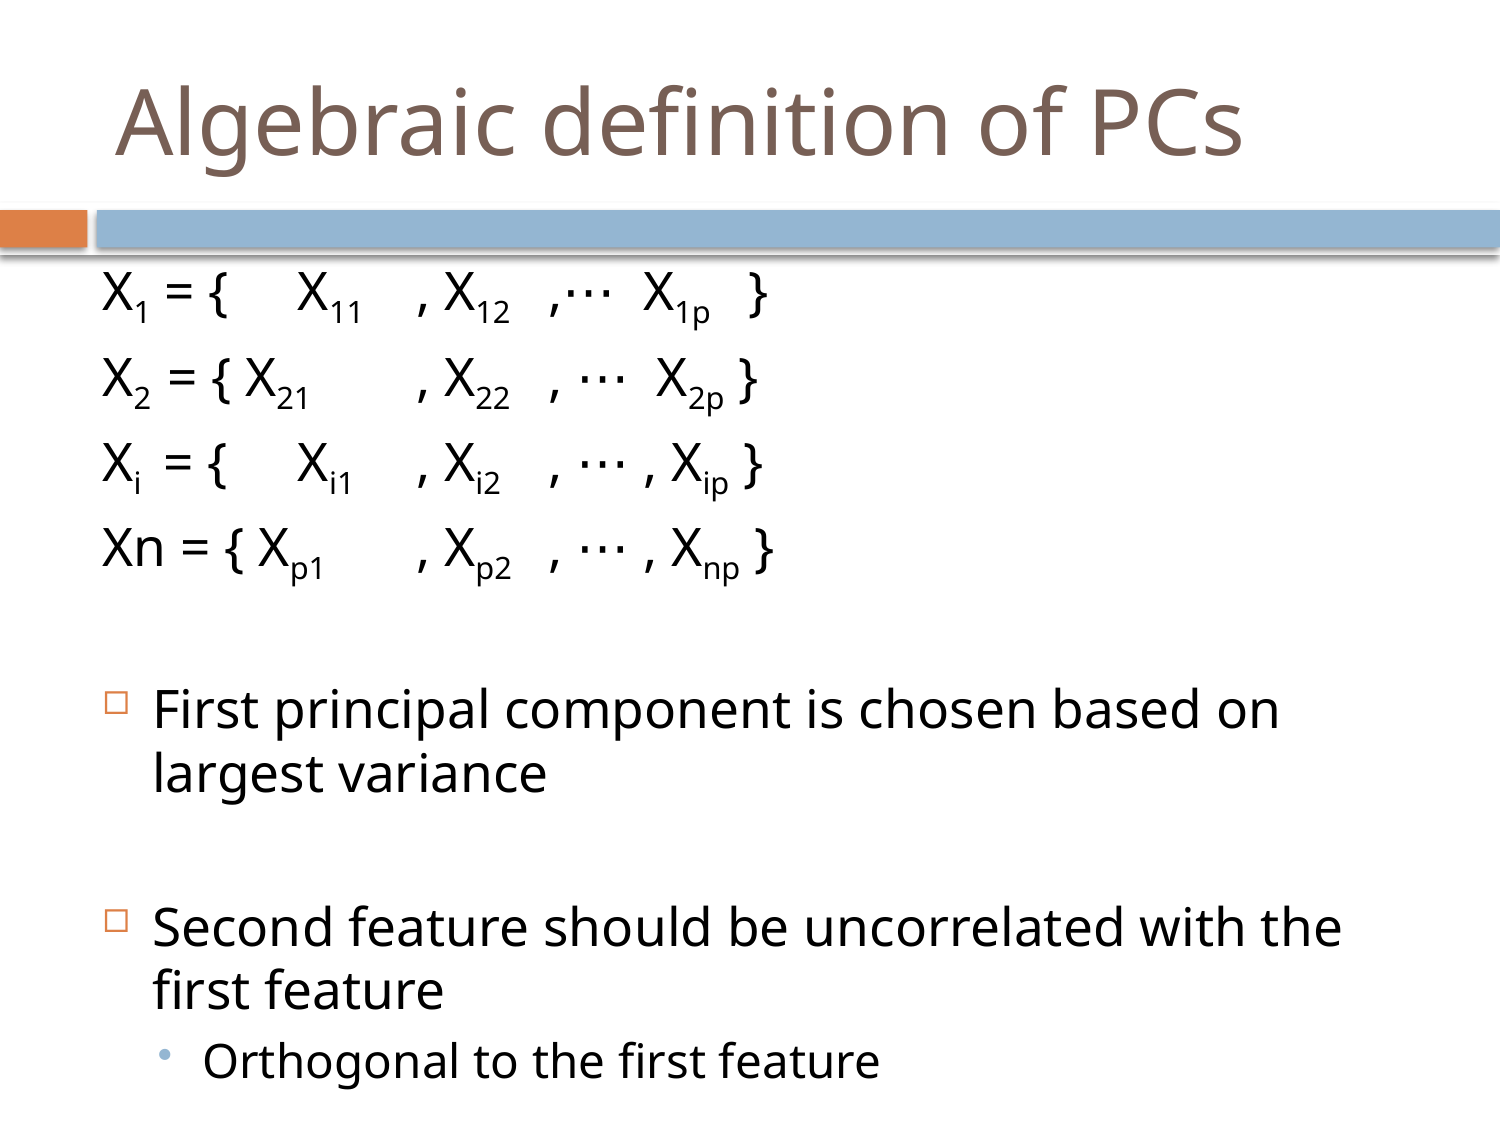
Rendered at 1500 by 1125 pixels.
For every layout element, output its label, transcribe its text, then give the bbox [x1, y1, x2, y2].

title Algebraic definition of PCs [100, 37, 1438, 200]
list X1 = { X11 , X12 ,⋯ X1p } X2 = { X21 , X22 , ⋯ X2p } Xi = { Xi1 , Xi2 , ⋯ , Xip } Xn = { Xp1 , Xp2 , ⋯ , Xnp } First principal component is chosen based on largest variance Second feature should be uncorrelated with the first feature Orthogonal to the first feature [87, 249, 1425, 1103]
